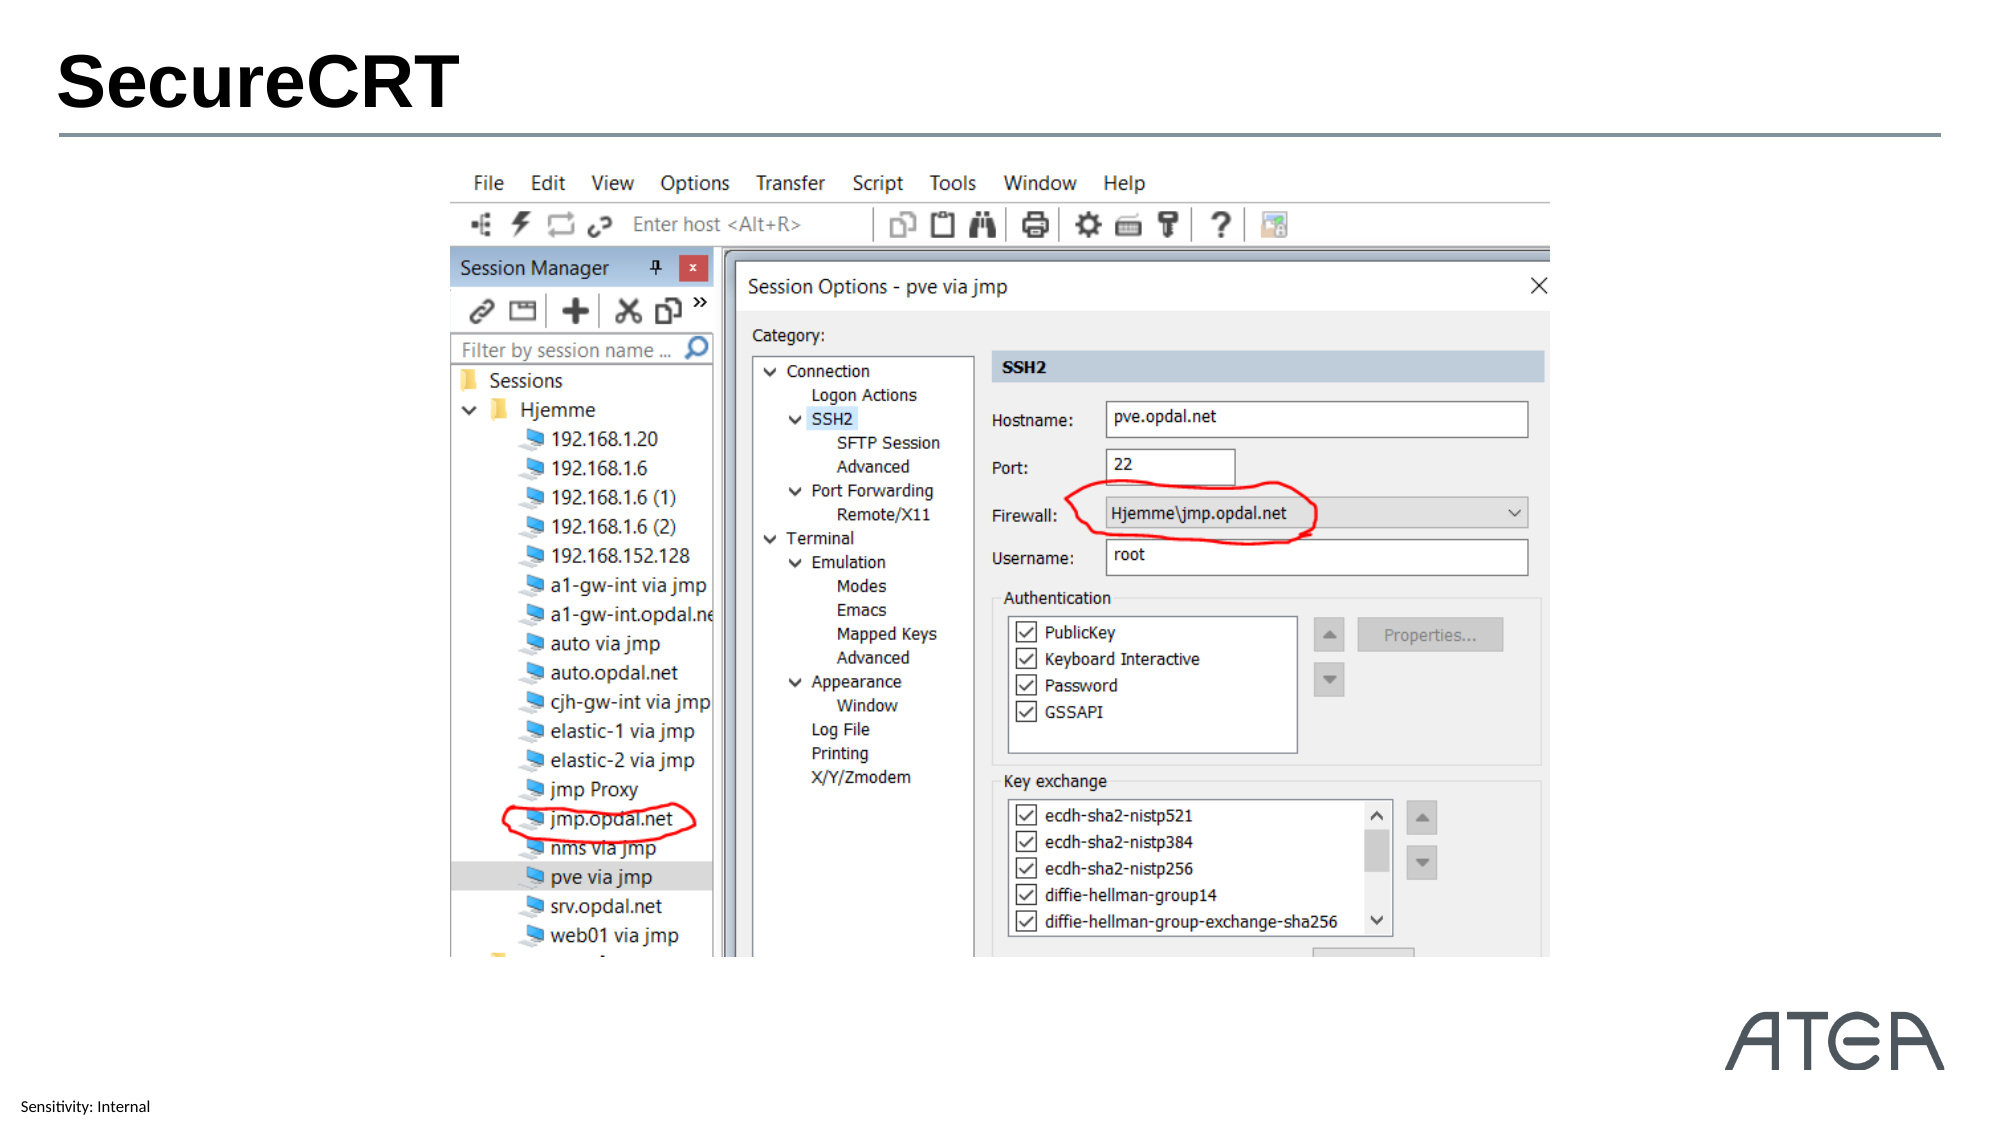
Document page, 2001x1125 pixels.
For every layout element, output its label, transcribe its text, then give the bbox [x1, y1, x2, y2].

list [450, 161, 1550, 957]
title SecureCRT [56, 35, 1942, 135]
